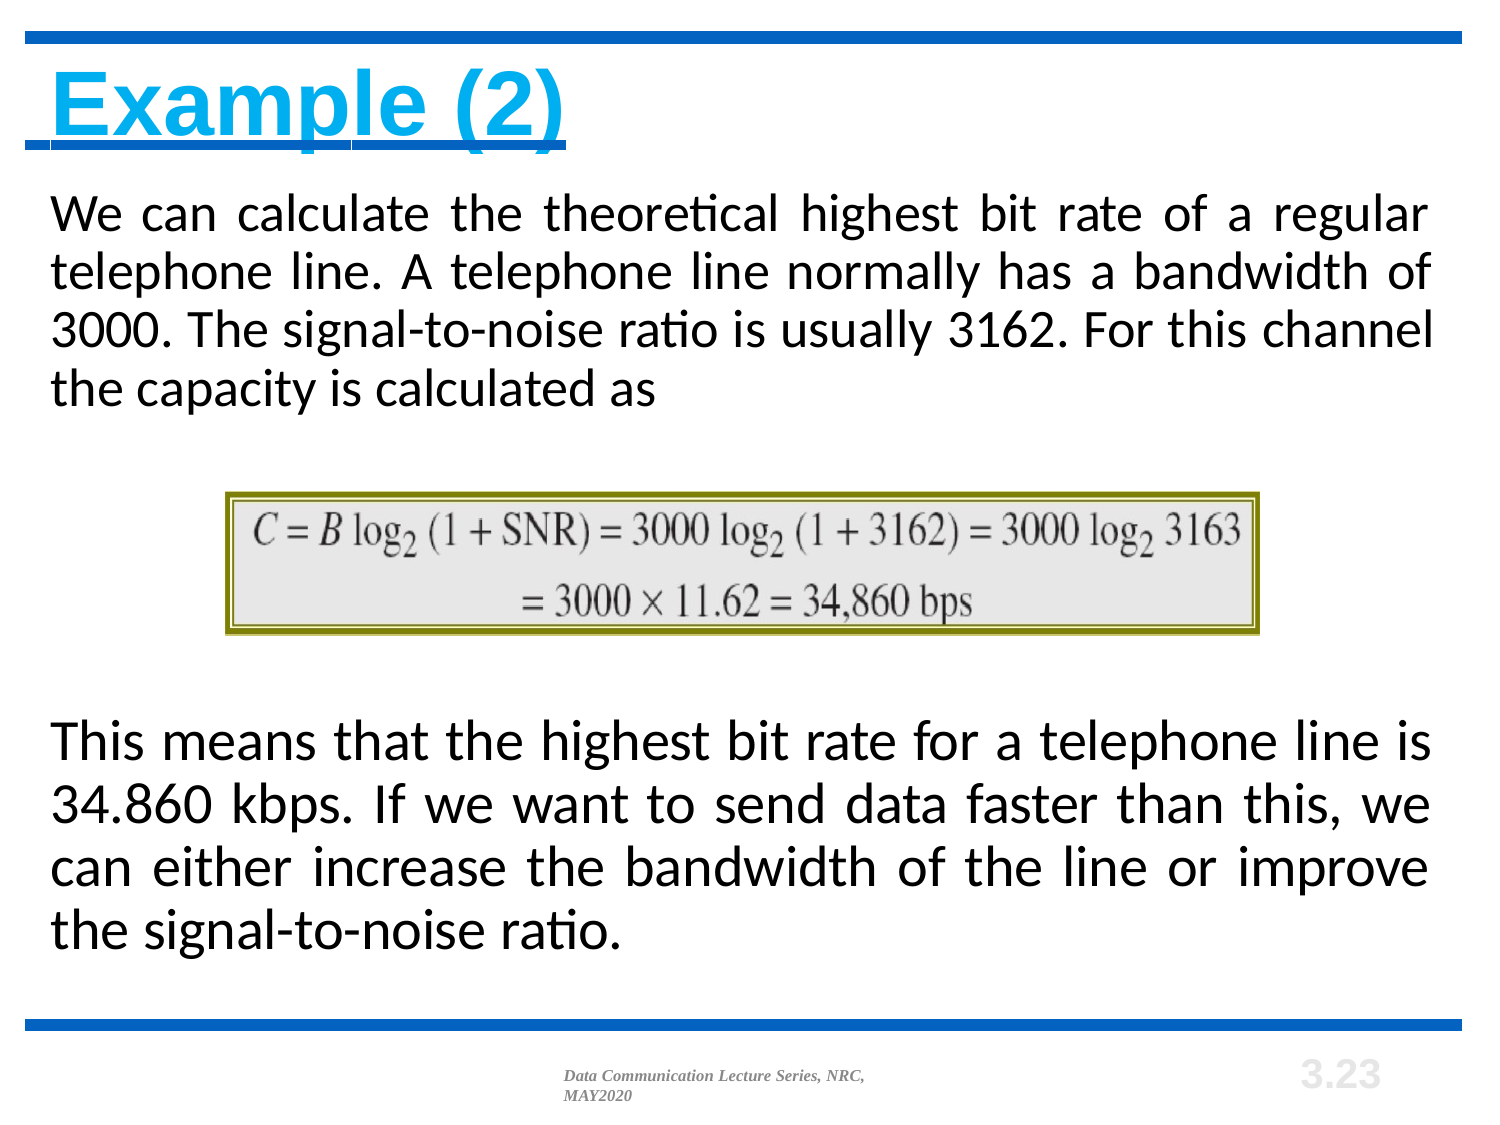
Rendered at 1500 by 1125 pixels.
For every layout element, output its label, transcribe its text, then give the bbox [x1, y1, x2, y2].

picture [224, 490, 1260, 637]
footer Data Communication Lecture Series, NRC, MAY2020 [561, 1064, 938, 1125]
text_box We can calculate the theoretical highest bit rate of a regular telephone line. A telephone line normally has a bandwidth of 3000. The signal-to-noise ratio is usually 3162. For this channel the capacity is calculated as [48, 175, 1450, 418]
text_box This means that the highest bit rate for a telephone line is 34.860 kbps. If we want to send data faster than this, we can either increase the bandwidth of the line or improve the signal-to-noise ratio. [48, 701, 1450, 963]
slide_number 3.23 [1298, 1048, 1389, 1125]
title Example (2) [23, 41, 1465, 232]
